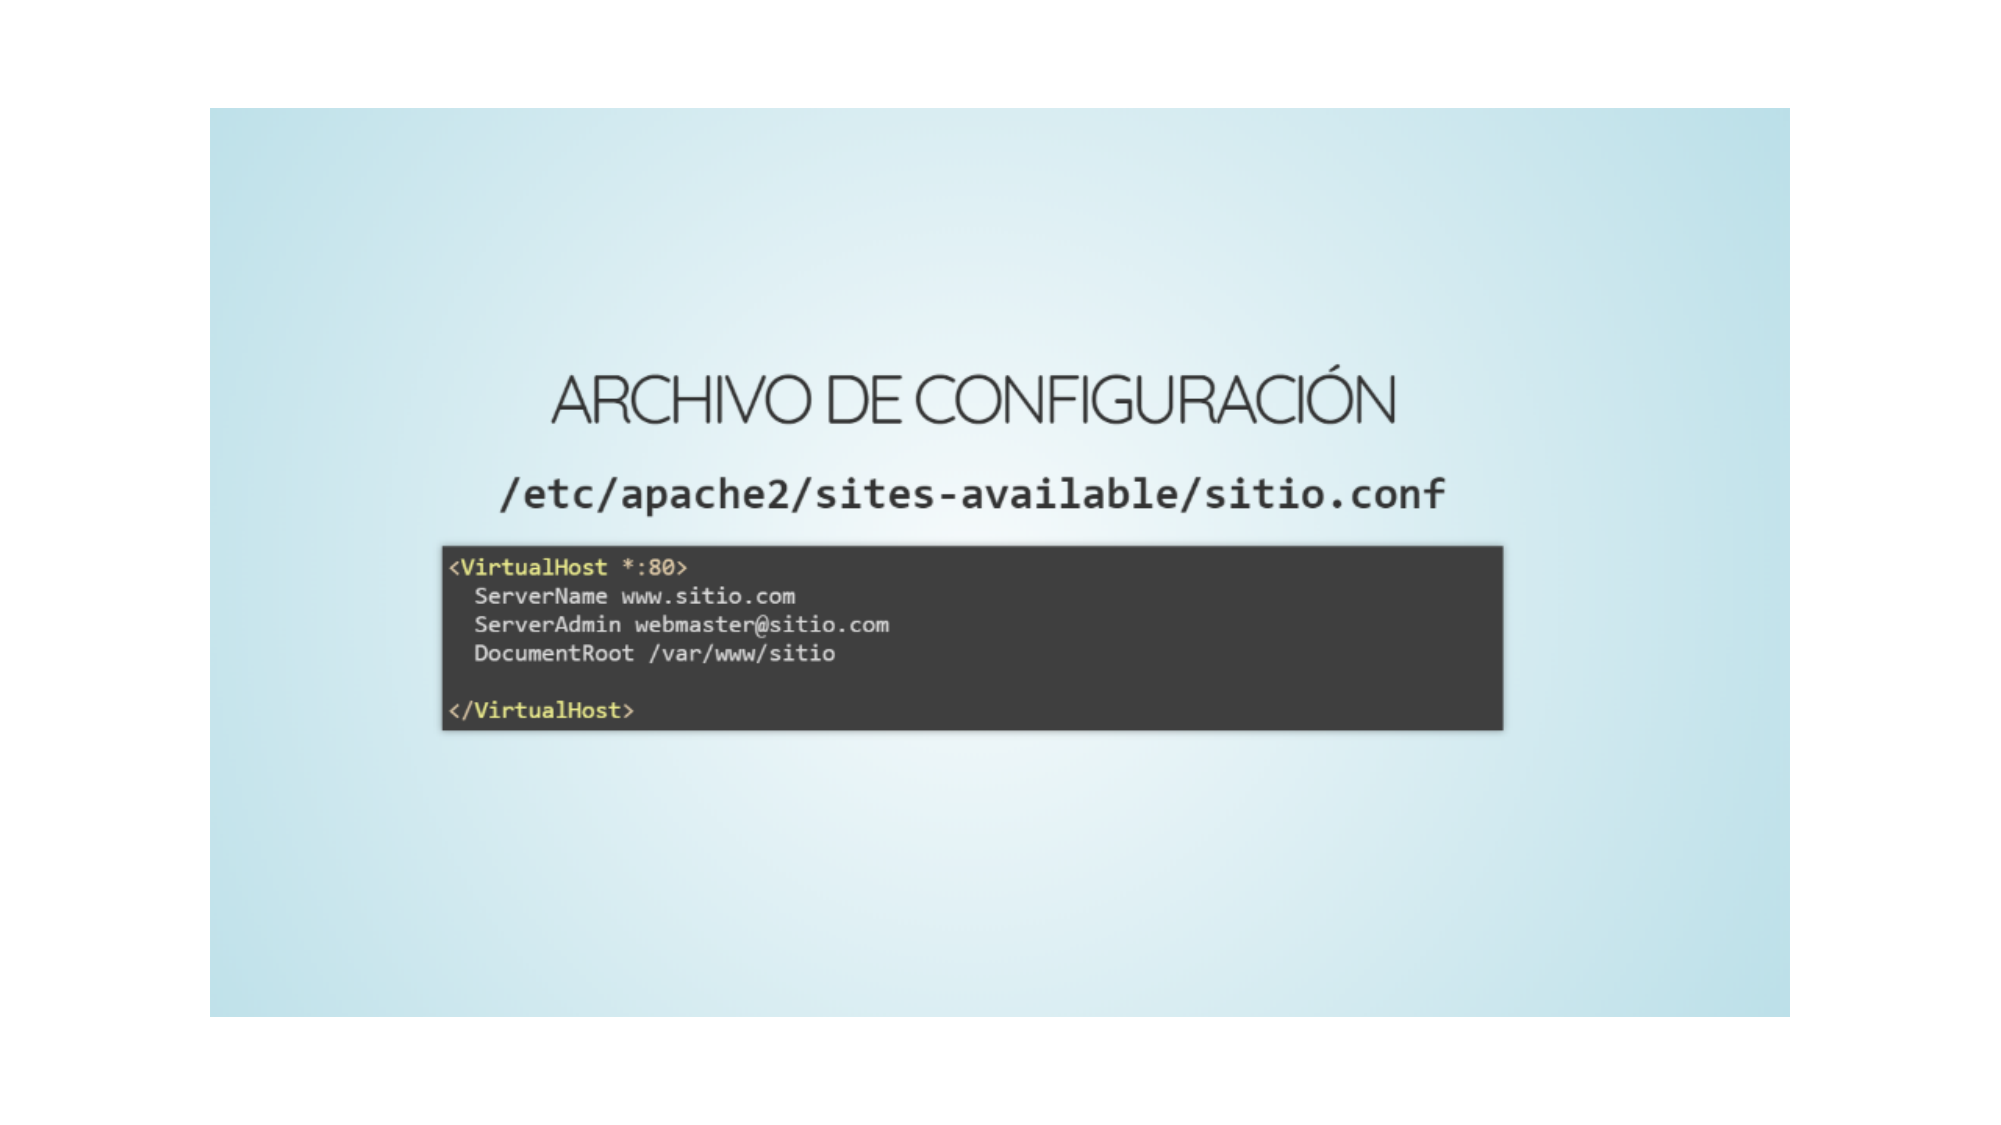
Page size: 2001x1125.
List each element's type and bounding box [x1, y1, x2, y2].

picture [210, 108, 1790, 1017]
